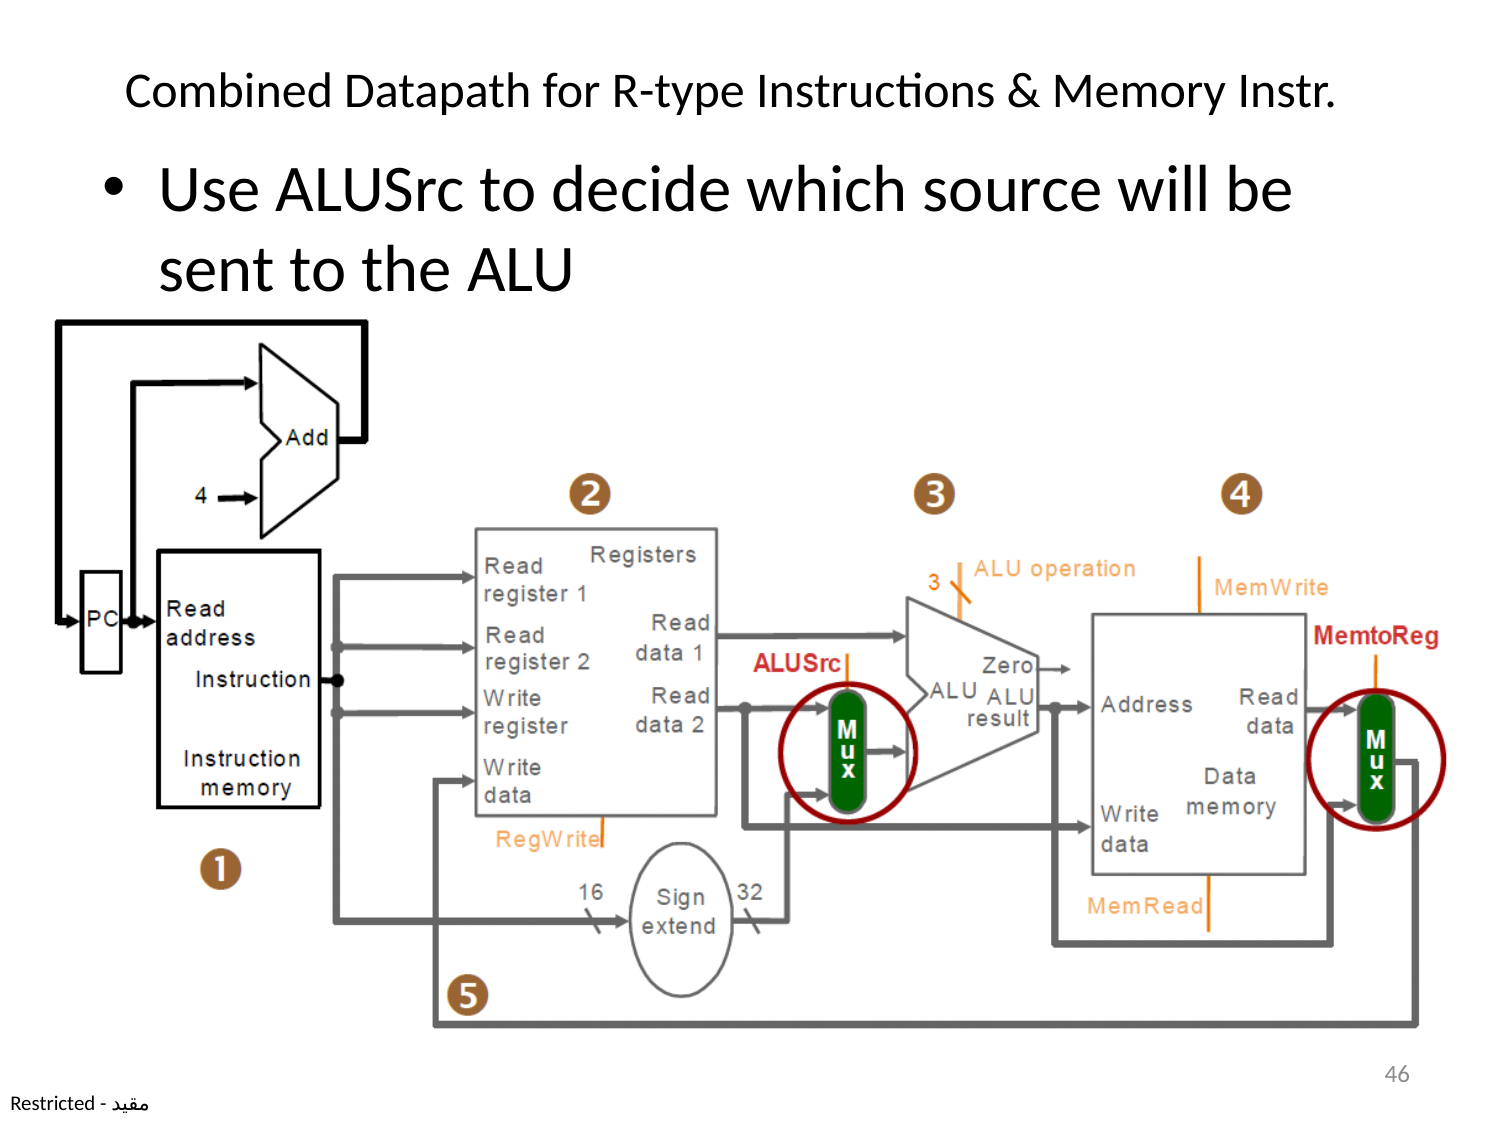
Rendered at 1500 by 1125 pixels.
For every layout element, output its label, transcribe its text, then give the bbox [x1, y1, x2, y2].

list Use ALUSrc to decide which source will be sent to the ALU Use MemtoReg to choose the source of output back to dest. register [87, 137, 1425, 310]
picture [49, 312, 1451, 1037]
title Combined Datapath for R-type Instructions & Memory Instr. [0, 37, 1463, 138]
slide_number 46 [1074, 1044, 1425, 1103]
